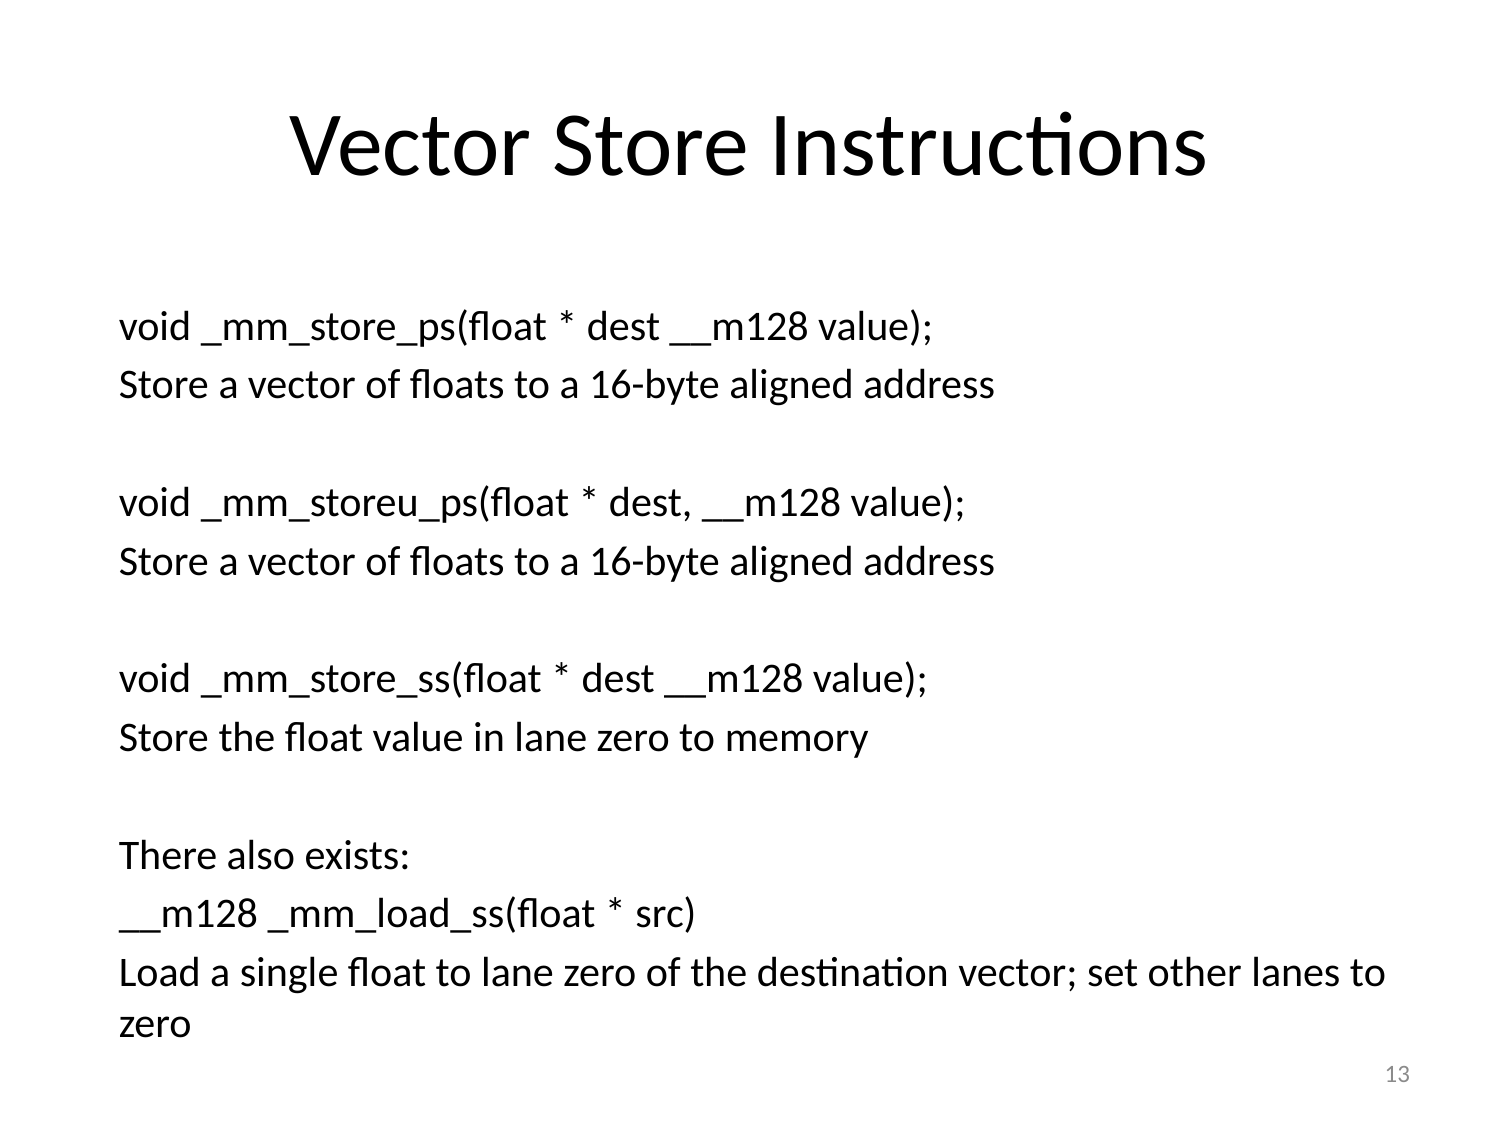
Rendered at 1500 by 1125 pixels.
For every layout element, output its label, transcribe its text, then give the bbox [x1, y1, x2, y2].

list [76, 248, 1378, 1067]
text_box void _mm_store_ps(float * dest __m128 value); Store a vector of floats to a 16-byte aligned address void _mm_storeu_ps(float * dest, __m128 value); Store a vector of floats to a 16-byte aligned address void _mm_store_ss(float * dest __m128 value); Store the float value in lane zero to memory There also exists: __m128 _mm_load_ss(float * src) Load a single float to lane zero of the destination vector; set other lanes to zero [103, 290, 1405, 1059]
title Vector Store Instructions [75, 45, 1425, 233]
slide_number 13 [1074, 1042, 1425, 1103]
